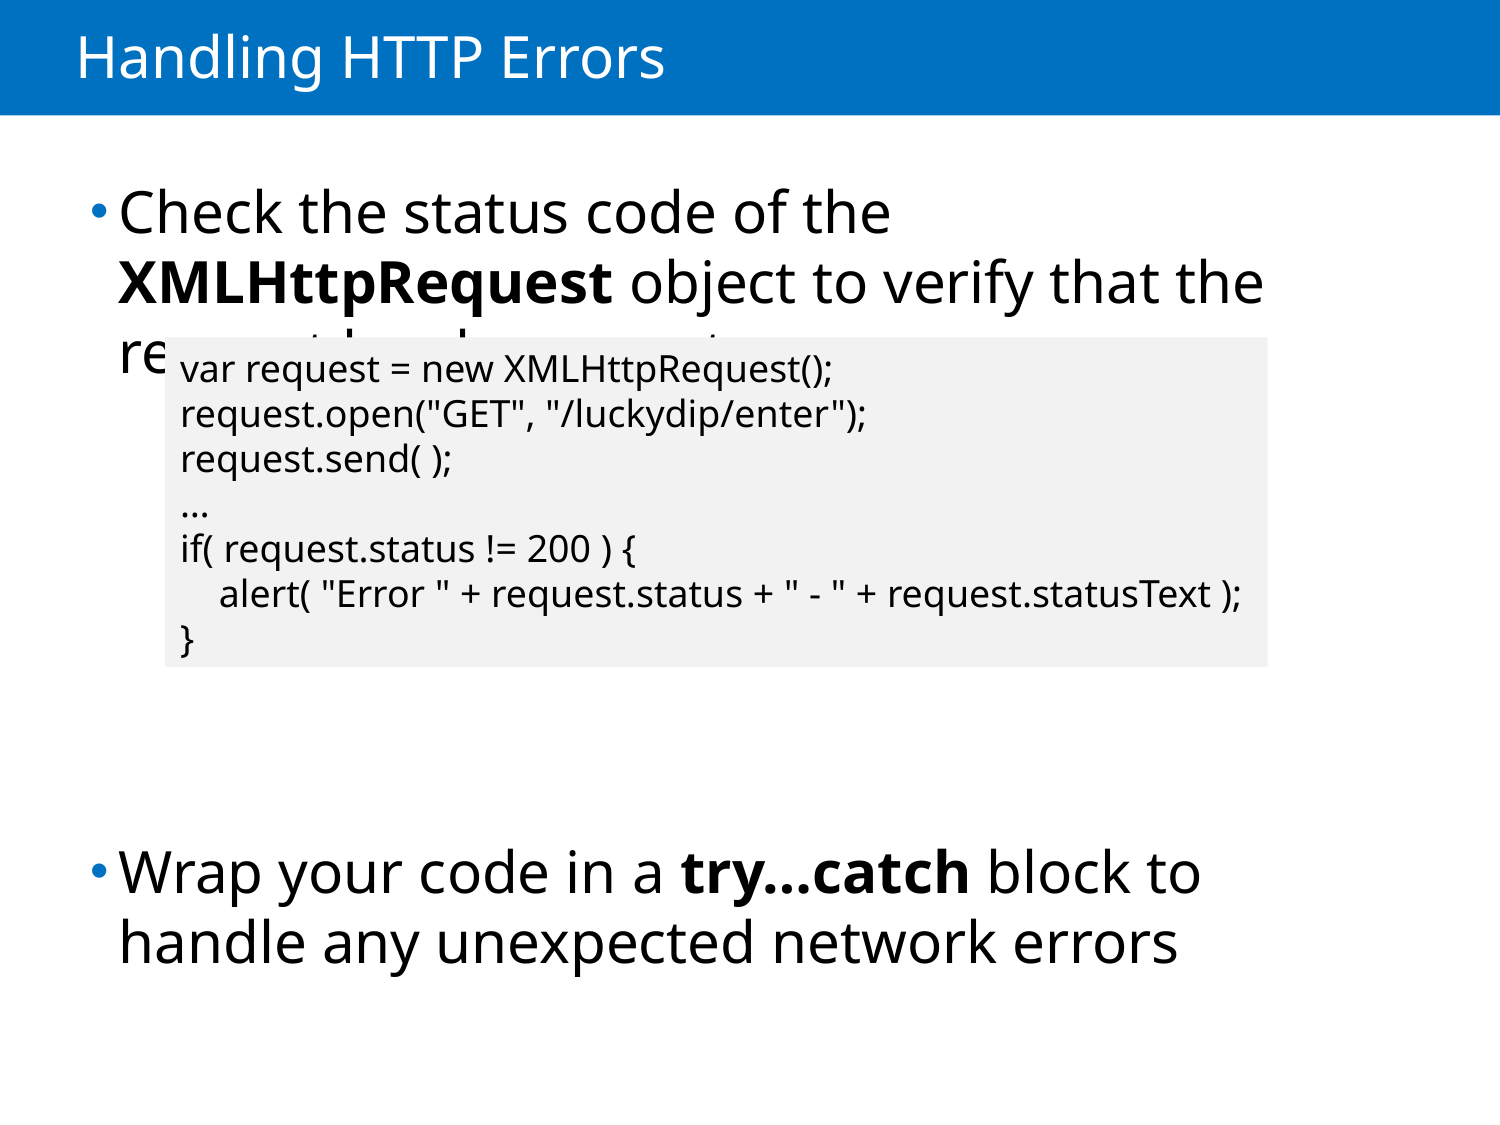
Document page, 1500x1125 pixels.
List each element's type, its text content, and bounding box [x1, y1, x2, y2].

text_box Check the status code of the XMLHttpRequest object to verify that the request has been sent: Wrap your code in a try…catch block to handle any unexpected network errors [75, 167, 1408, 1088]
title Handling HTTP Errors [75, 0, 1351, 122]
text_box var request = new XMLHttpRequest(); request.open("GET", "/luckydip/enter"); request.send( ); … if( request.status != 200 ) { alert( "Error " + request.status + " - " + request.statusText ); } [165, 337, 1268, 668]
